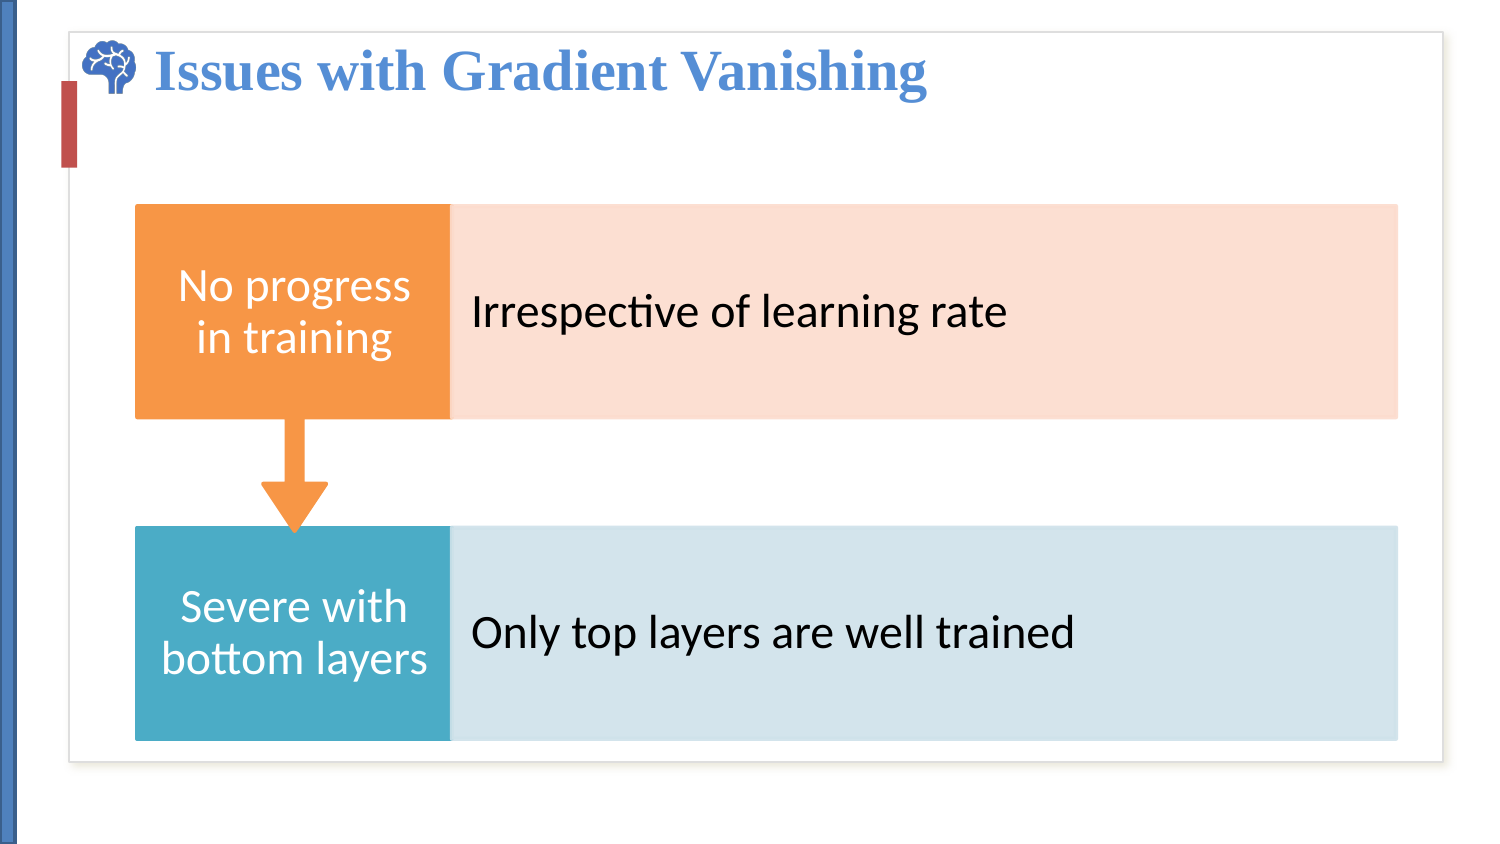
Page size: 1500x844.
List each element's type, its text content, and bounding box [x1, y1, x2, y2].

text_box [17, 0, 1500, 844]
text_box [59, 79, 79, 170]
text_box [0, 0, 17, 844]
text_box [136, 205, 1397, 740]
text_box [67, 30, 1445, 764]
title Issues with Gradient Vanishing [152, 30, 1003, 174]
picture [77, 30, 141, 104]
